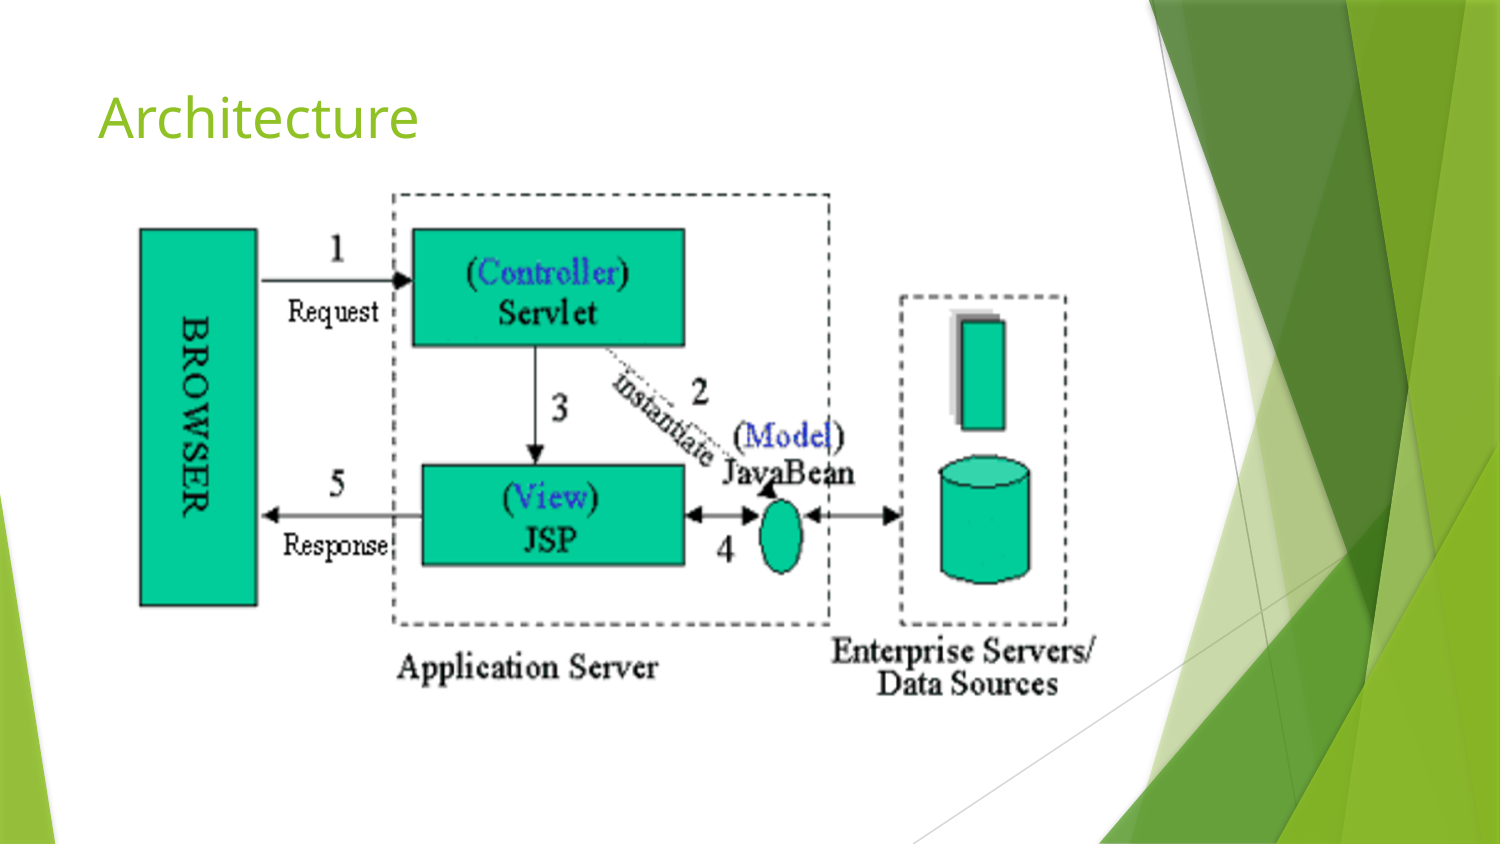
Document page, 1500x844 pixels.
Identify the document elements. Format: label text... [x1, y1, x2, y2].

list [82, 167, 1104, 709]
title Architecture [83, 75, 1141, 238]
